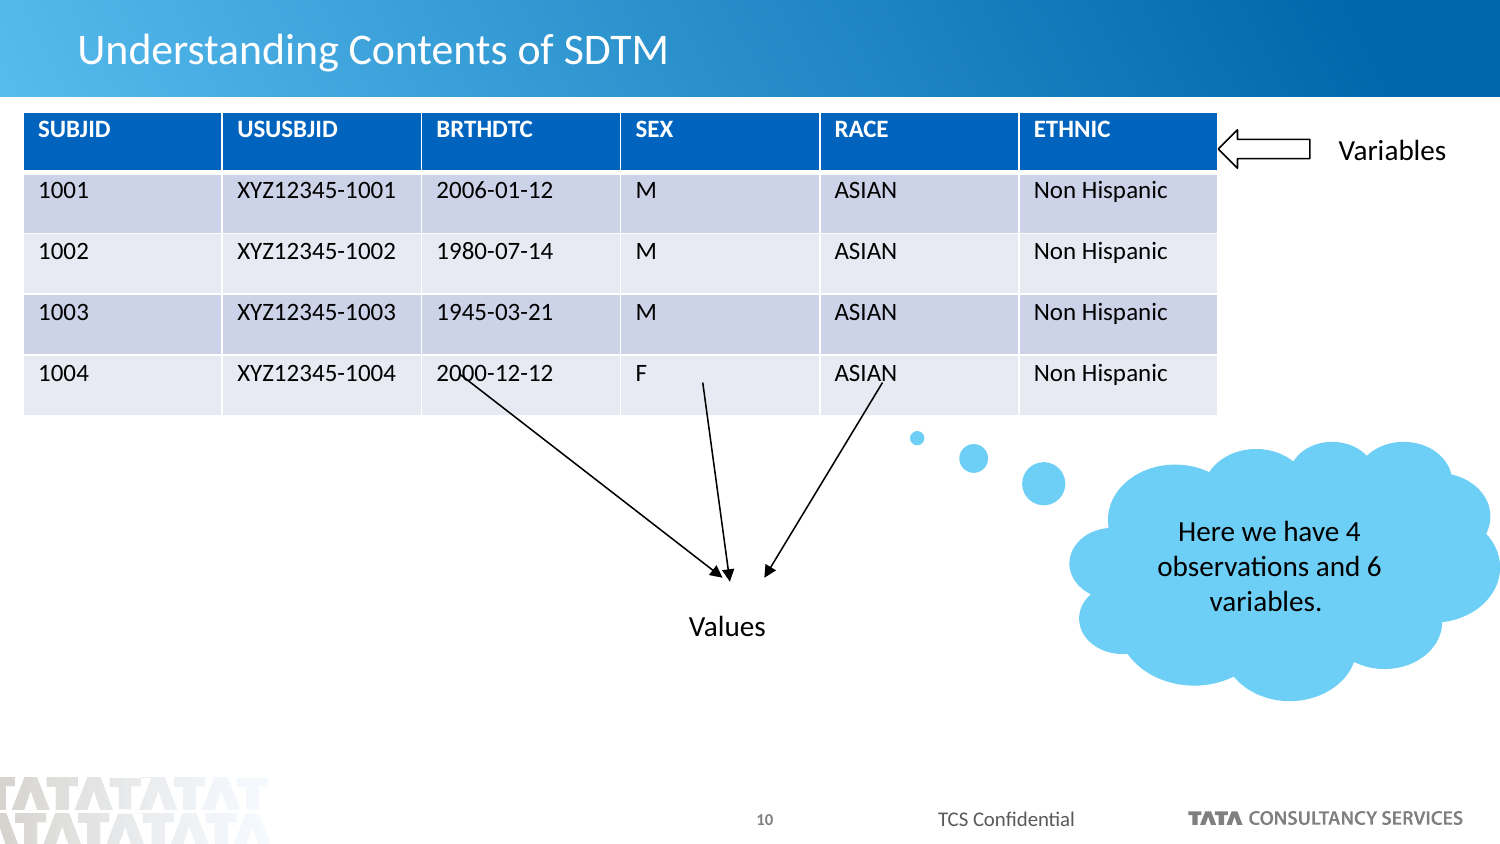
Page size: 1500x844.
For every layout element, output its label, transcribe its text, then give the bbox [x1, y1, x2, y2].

table_cell 1002 [24, 234, 221, 293]
table_cell XYZ12345-1001 [223, 175, 421, 233]
table_cell XYZ12345-1003 [223, 295, 421, 354]
table_header SEX [621, 113, 819, 170]
title Understanding Contents of SDTM [66, 7, 1463, 87]
text_box Variables [1323, 123, 1462, 174]
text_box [764, 382, 883, 578]
table_cell ASIAN [821, 175, 1018, 233]
table_cell 1945-03-21 [422, 295, 620, 354]
table_cell 2006-01-12 [422, 175, 620, 233]
table_cell Non Hispanic [1020, 234, 1217, 293]
table_cell M [621, 295, 819, 354]
text_box Here we have 4 observations and 6 variables. [1020, 460, 1068, 508]
table_cell M [621, 234, 819, 293]
table_cell ASIAN [821, 295, 1018, 354]
table_header USUSBJID [223, 113, 421, 170]
table_cell ASIAN [821, 234, 1018, 293]
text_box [702, 382, 731, 582]
table_header SUBJID [24, 113, 221, 170]
table_cell XYZ12345-1002 [223, 234, 421, 293]
table_cell 1003 [24, 295, 221, 354]
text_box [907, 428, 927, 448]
table_cell Non Hispanic [1020, 175, 1217, 233]
table_cell Non Hispanic [1020, 356, 1217, 415]
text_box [459, 373, 723, 578]
table_header ETHNIC [1020, 113, 1217, 170]
table_cell M [621, 175, 819, 233]
table_cell 1980-07-14 [422, 234, 620, 293]
table_header RACE [821, 113, 1018, 170]
text_box Values [674, 599, 781, 650]
table_header BRTHDTC [422, 113, 620, 170]
table_cell F [621, 356, 819, 415]
table_cell XYZ12345-1004 [223, 356, 421, 415]
text_box [1216, 127, 1312, 171]
table_cell 1001 [24, 175, 221, 233]
list TCS Confidential [775, 802, 1238, 834]
table_cell 2000-12-12 [422, 356, 620, 415]
table_cell ASIAN [821, 356, 1018, 415]
text_box Here we have 4 observations and 6 variables. [1067, 439, 1500, 704]
table_cell 1004 [24, 356, 221, 415]
text_box Here we have 4 observations and 6 variables. [957, 441, 991, 475]
table_cell Non Hispanic [1020, 295, 1217, 354]
